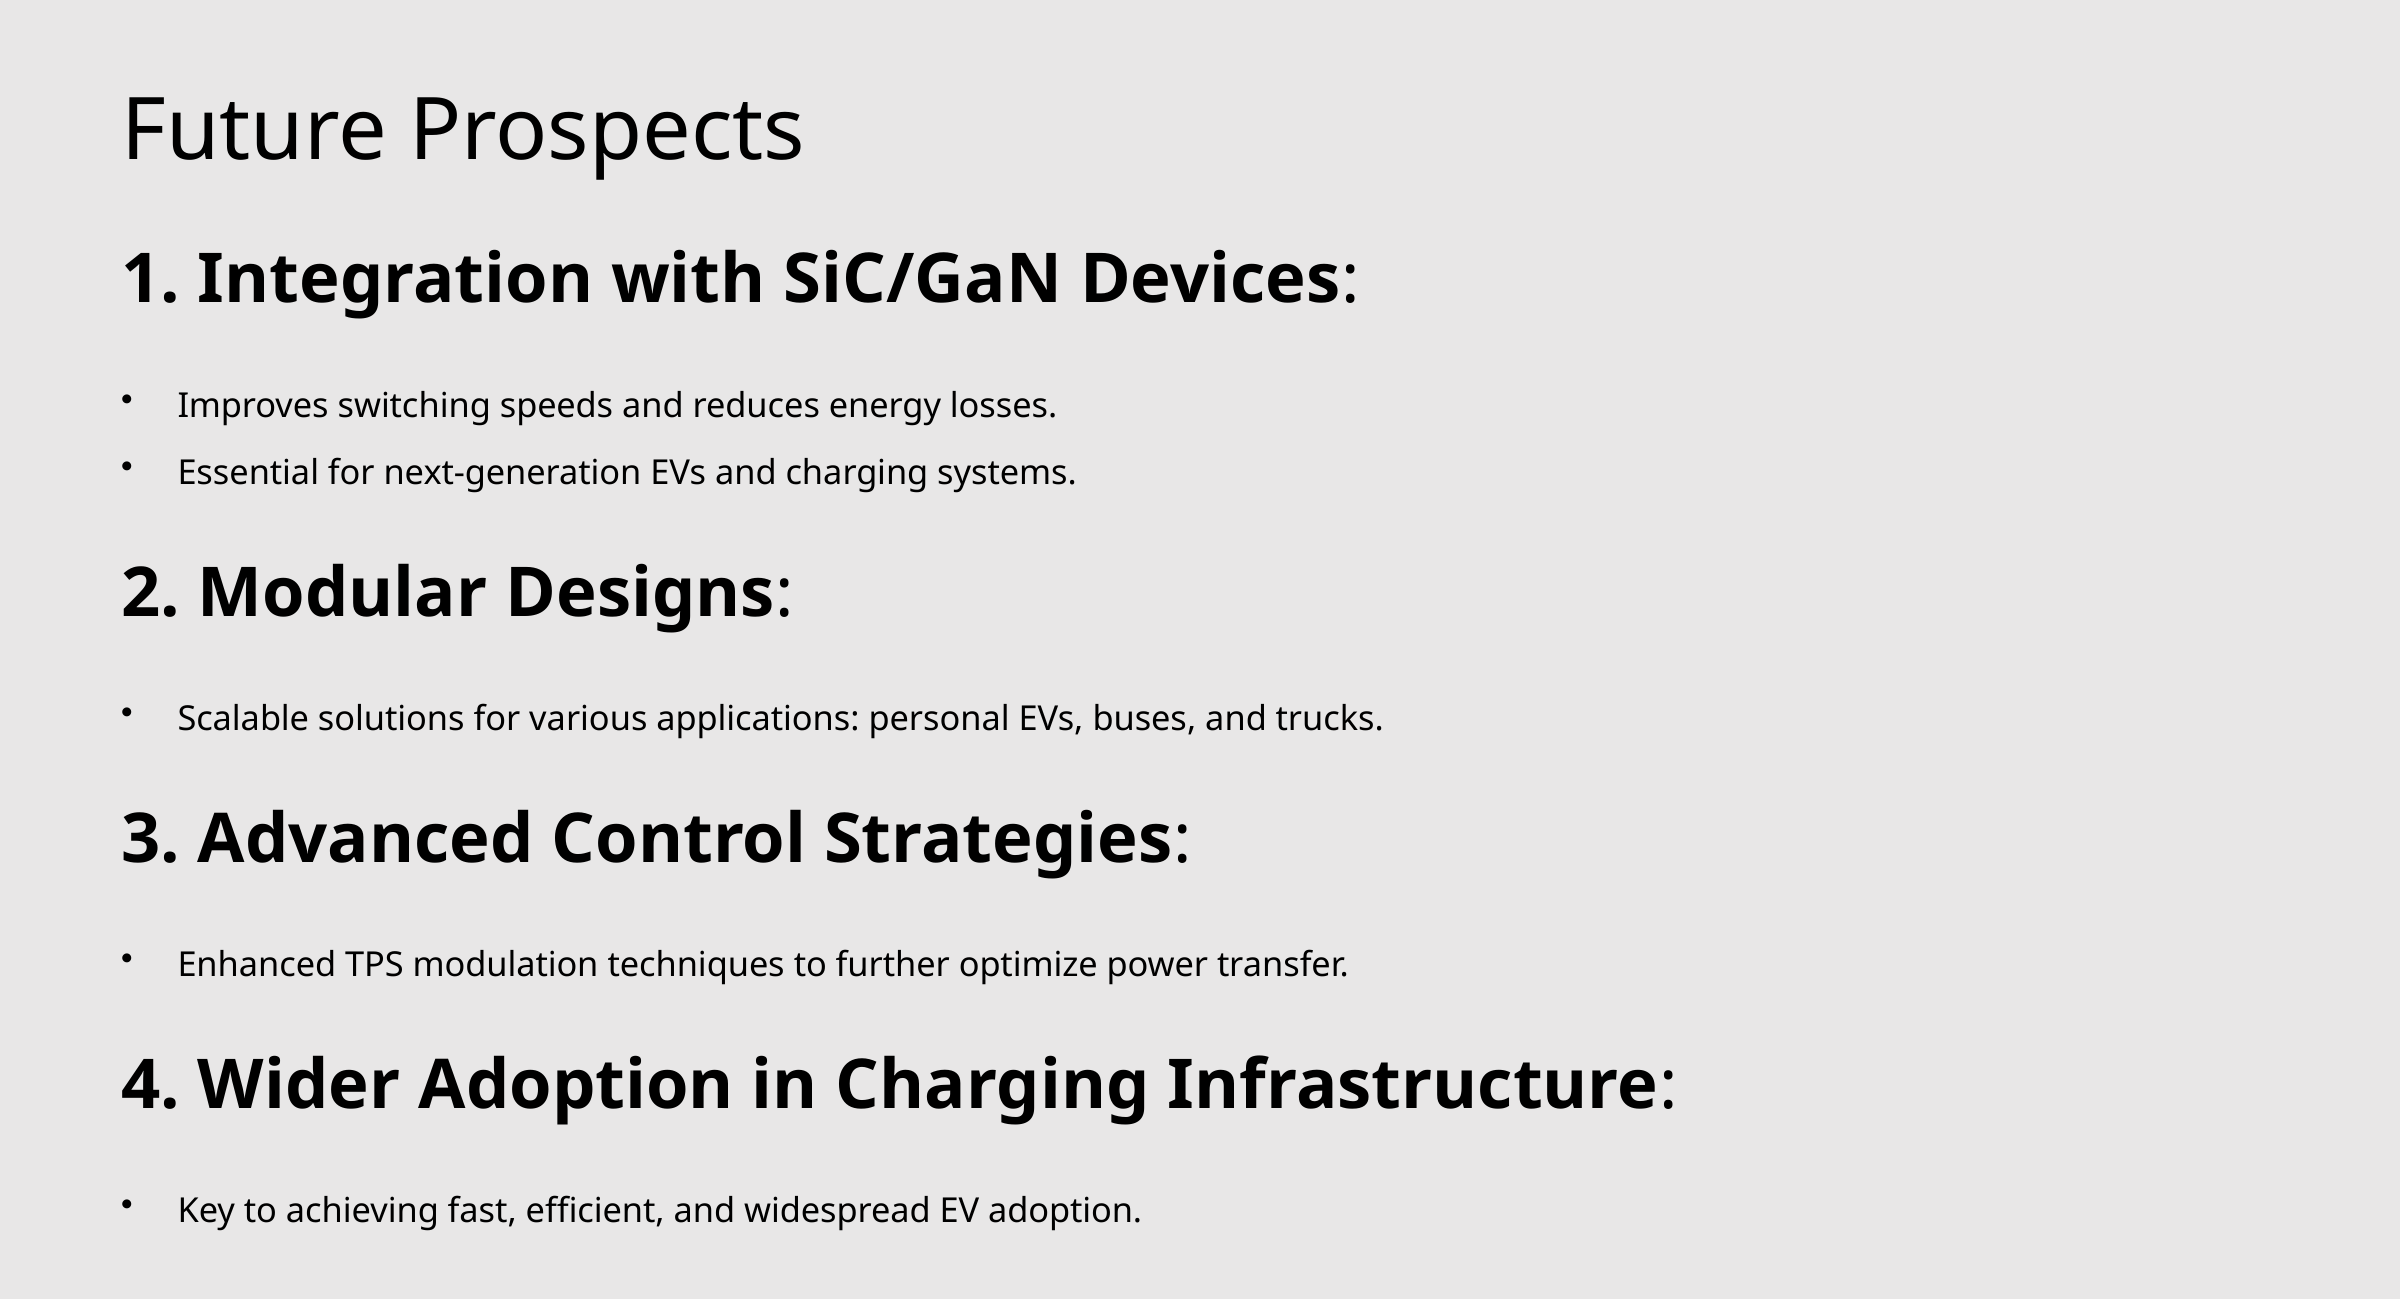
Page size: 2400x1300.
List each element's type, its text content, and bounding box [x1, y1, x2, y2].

text_box Scalable solutions for various applications: personal EVs, buses, and trucks. [121, 682, 2279, 738]
text_box Essential for next-generation EVs and charging systems. [121, 436, 2279, 492]
text_box Enhanced TPS modulation techniques to further optimize power transfer. [121, 927, 2279, 984]
text_box 4. Wider Adoption in Charging Infrastructure: [121, 1035, 1518, 1122]
text_box 3. Advanced Control Strategies: [121, 789, 1108, 876]
text_box Improves switching speeds and reduces energy losses. [121, 368, 2279, 425]
text_box Key to achieving fast, efficient, and widespread EV adoption. [121, 1173, 2279, 1230]
text_box Future Prospects [121, 69, 988, 179]
text_box 2. Modular Designs: [121, 543, 814, 631]
text_box 1. Integration with SiC/GaN Devices: [121, 230, 1251, 317]
